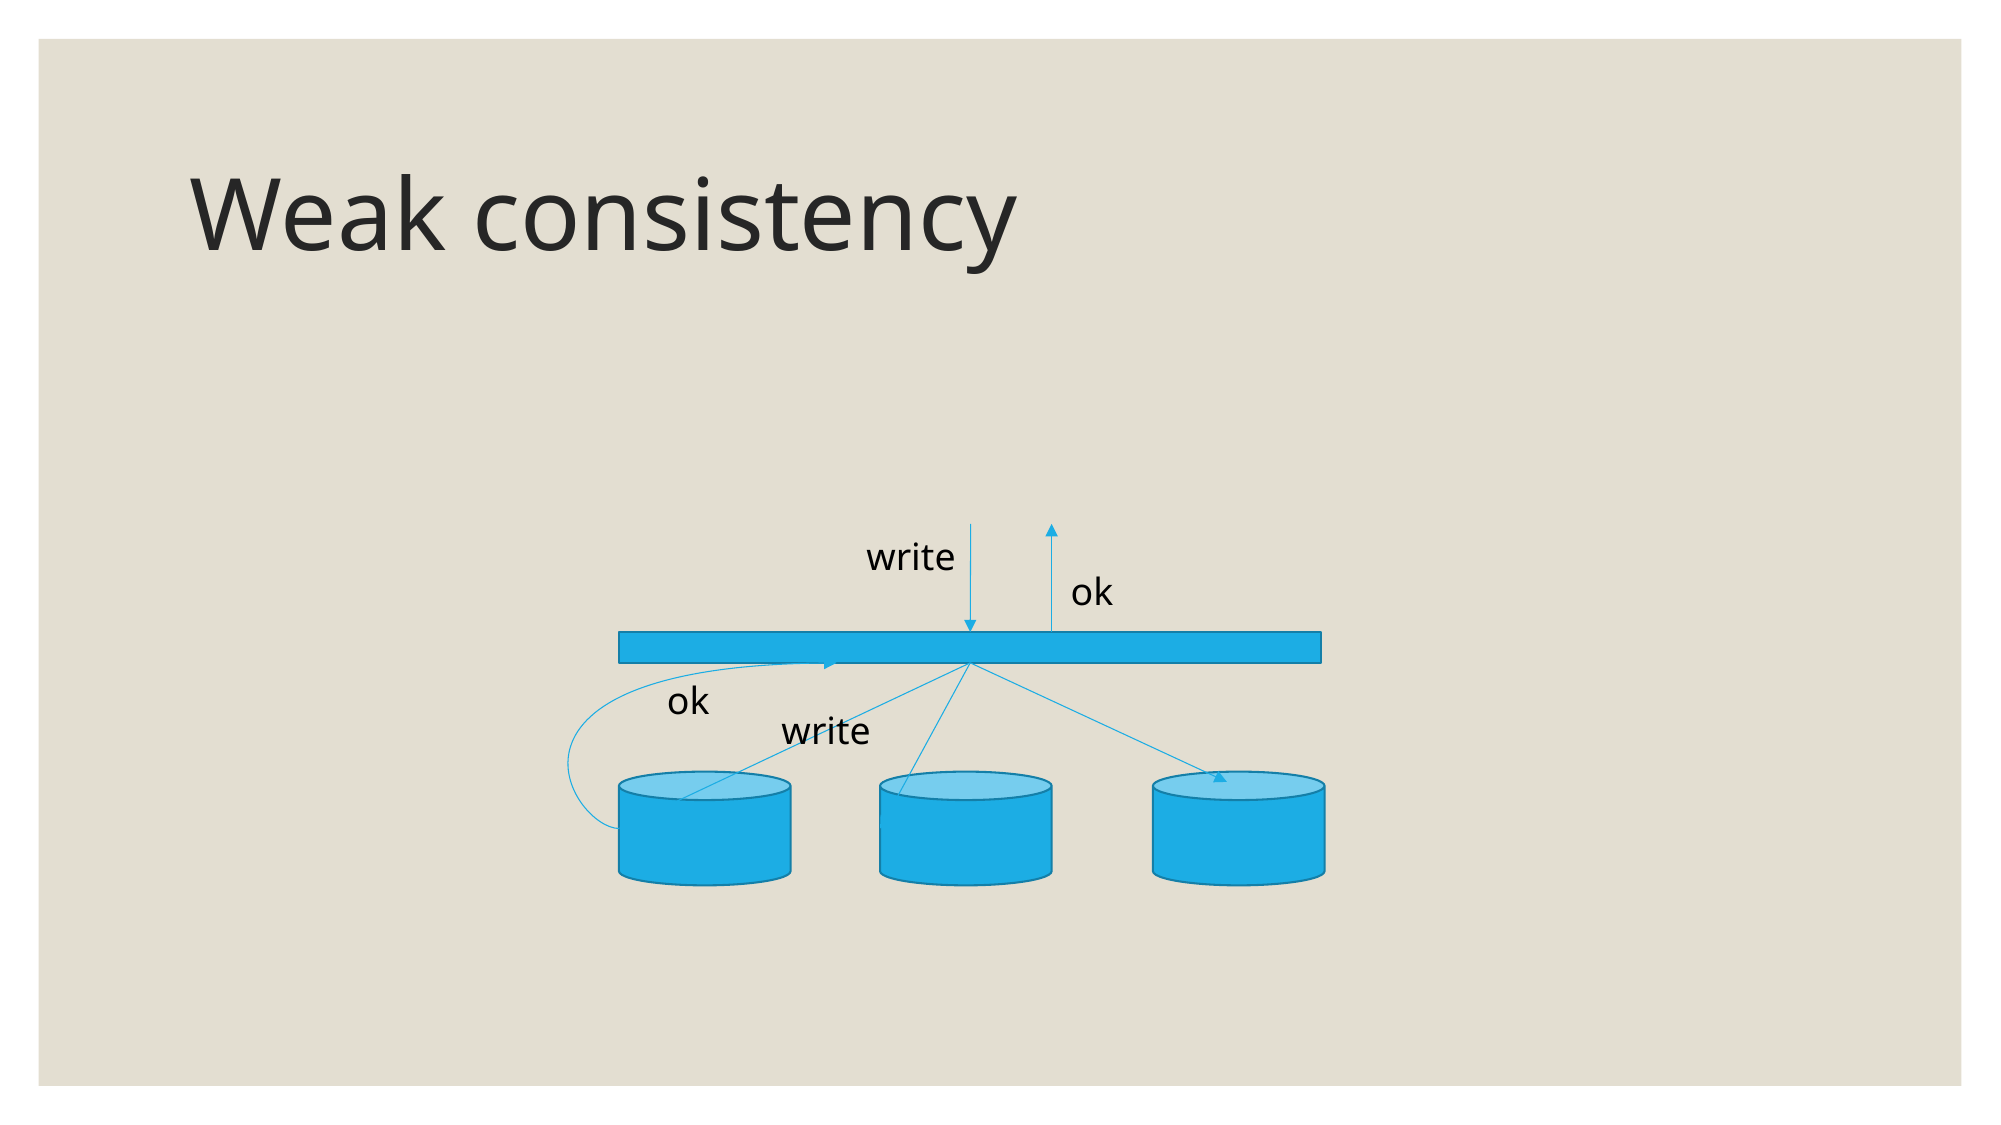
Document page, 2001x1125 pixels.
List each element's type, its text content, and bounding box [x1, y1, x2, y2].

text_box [716, 651, 826, 784]
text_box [618, 523, 1325, 886]
title Weak consistency [174, 105, 1825, 331]
